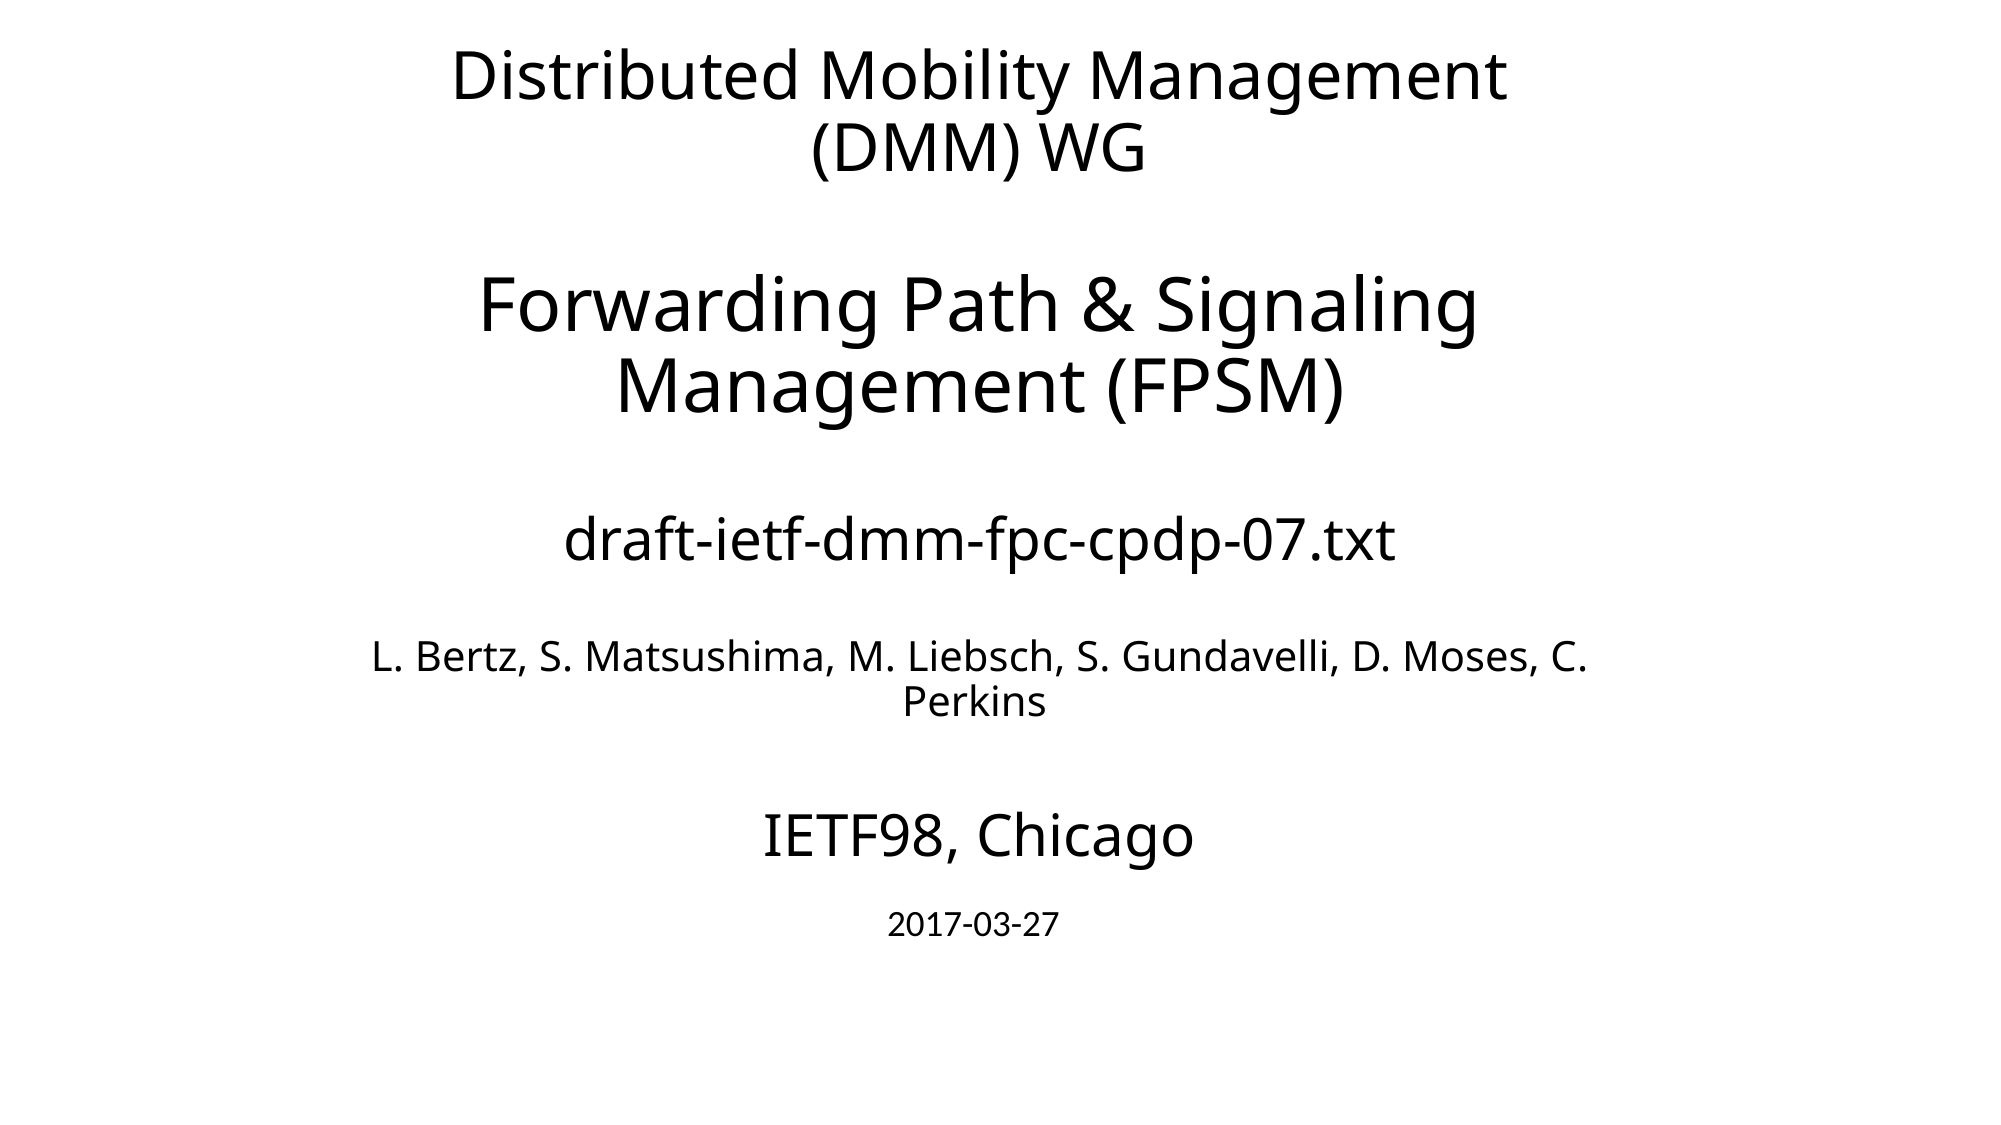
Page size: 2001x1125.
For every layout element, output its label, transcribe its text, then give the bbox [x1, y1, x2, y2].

text_box Distributed Mobility Management (DMM) WG Forwarding Path & Signaling Management (FPSM) draft-ietf-dmm-fpc-cpdp-07.txt L. Bertz, S. Matsushima, M. Liebsch, S. Gundavelli, D. Moses, C. Perkins IETF98, Chicago [342, 274, 1618, 877]
text_box 2017-03-27 [448, 771, 1499, 953]
